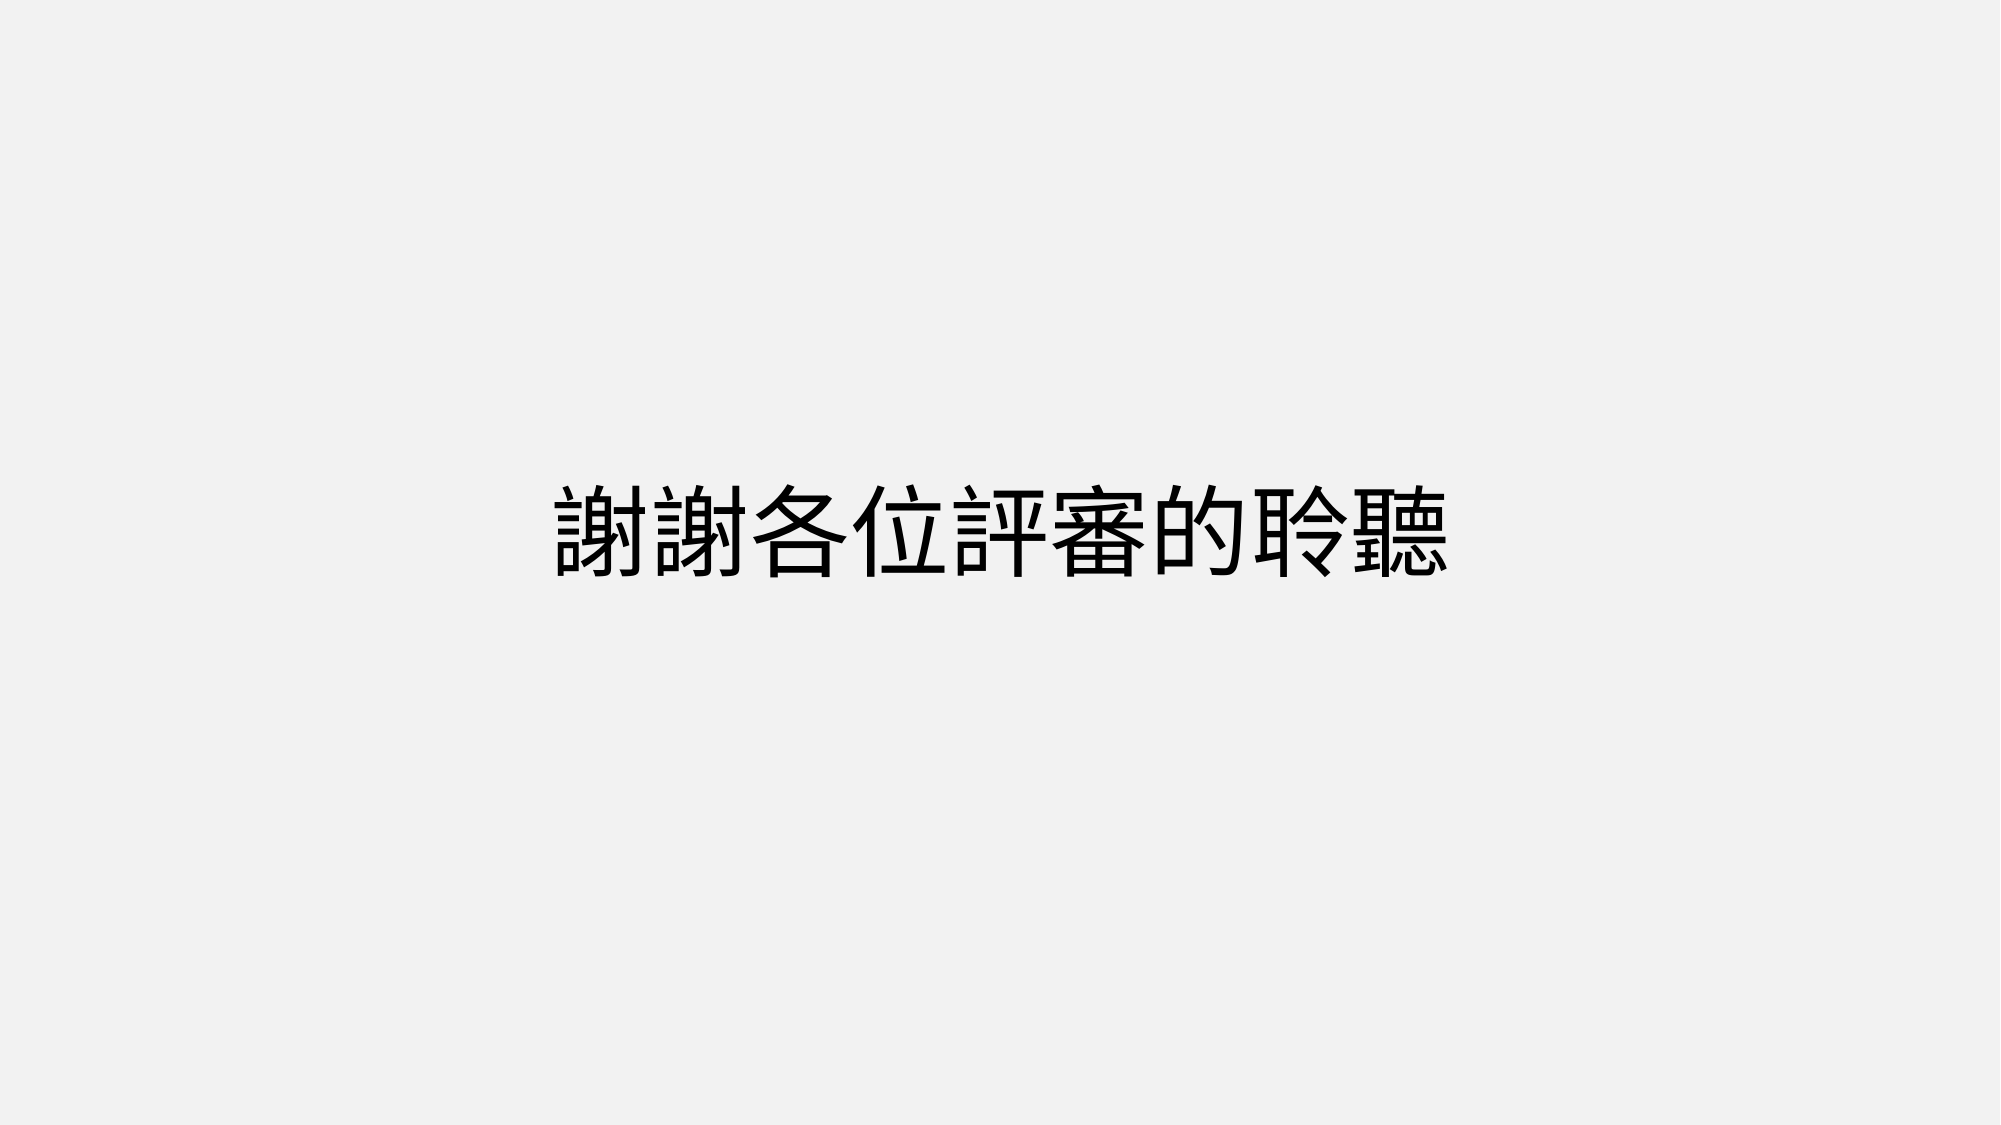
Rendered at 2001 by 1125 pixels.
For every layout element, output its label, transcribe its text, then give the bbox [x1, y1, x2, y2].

text_box 謝謝各位評審的聆聽 [500, 461, 1500, 597]
